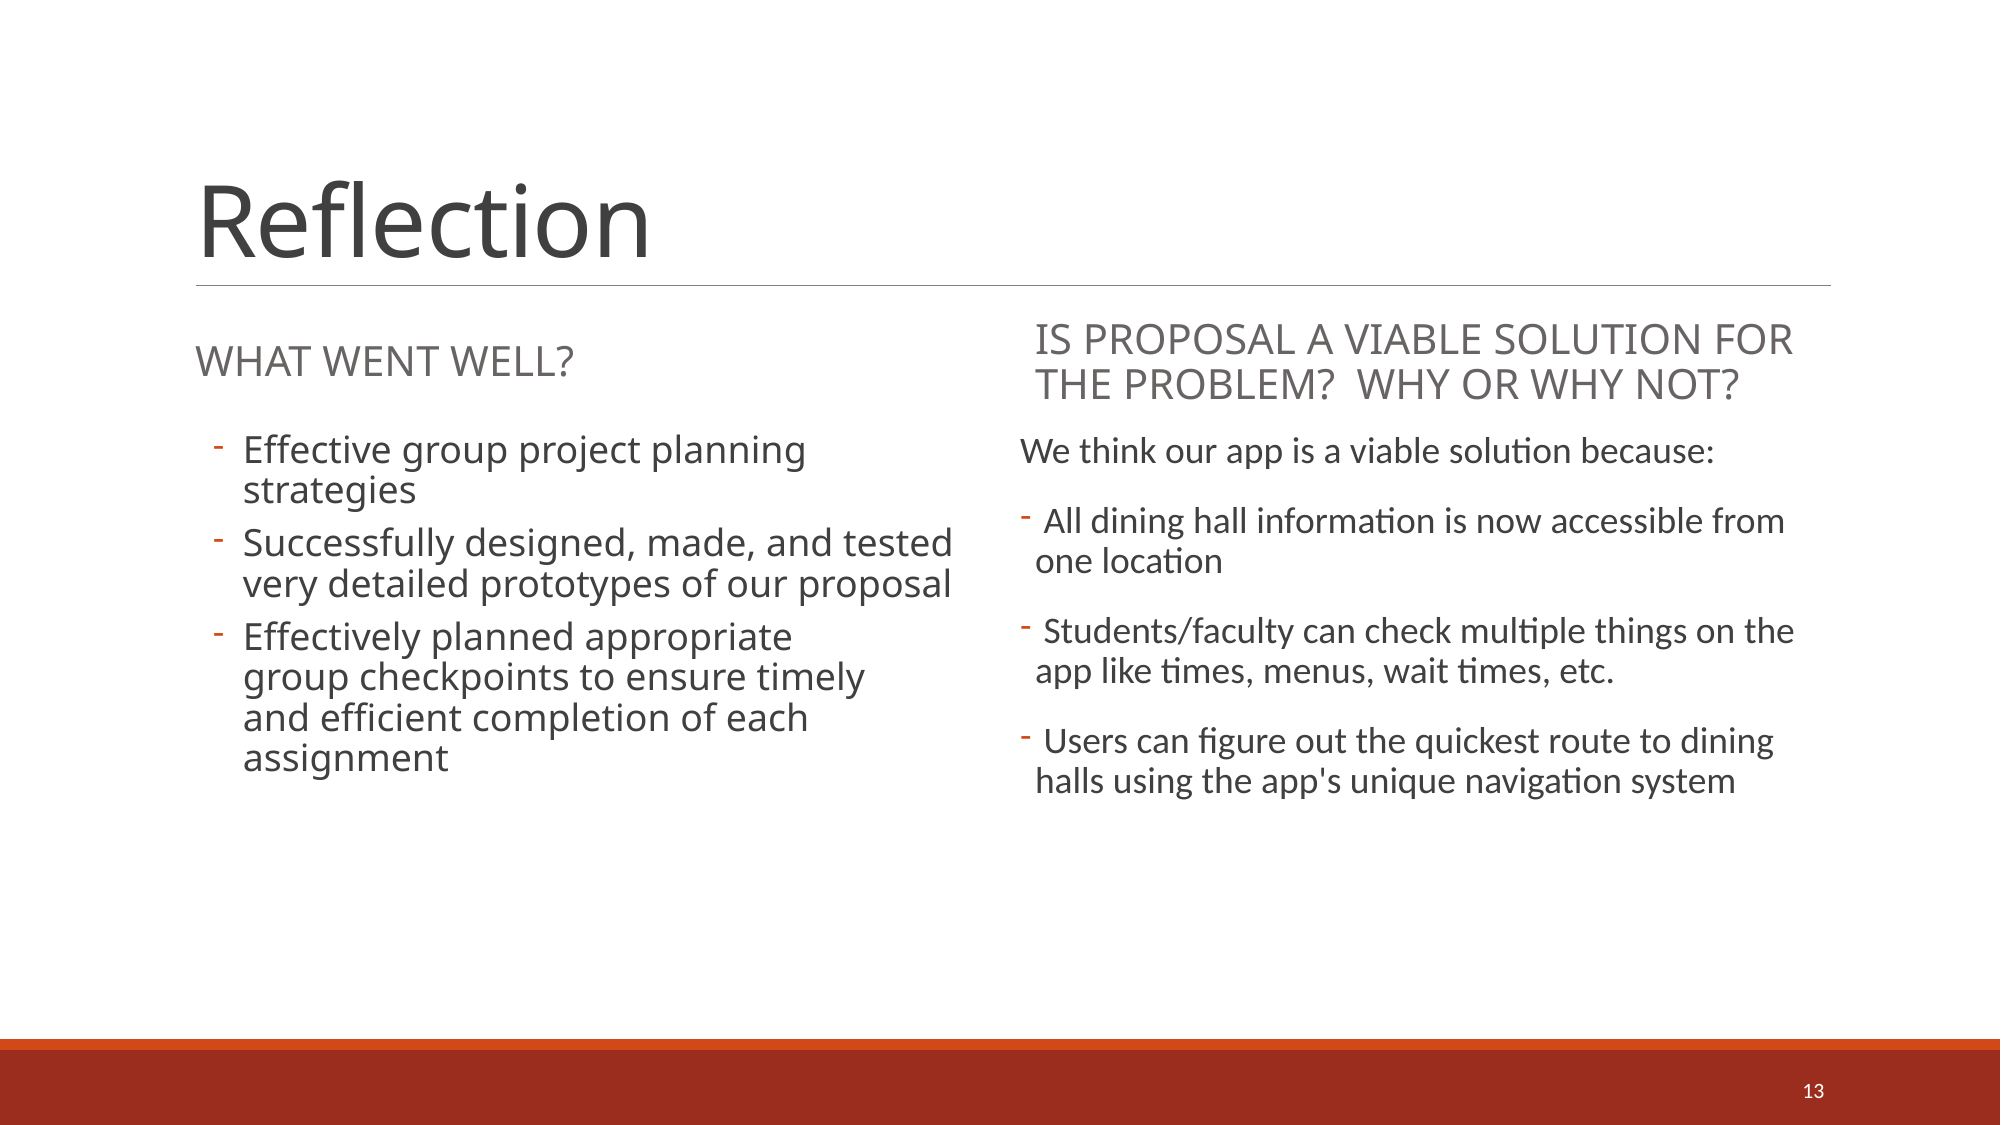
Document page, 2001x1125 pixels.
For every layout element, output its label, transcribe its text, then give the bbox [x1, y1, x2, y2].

slide_number 13 [1624, 1059, 1840, 1120]
list We think our app is a viable solution because: All dining hall information is now accessible from one location Students/faculty can check multiple things on the app like times, menus, wait times, etc. Users can figure out the quickest route to dining halls using the app's unique navigation system [1020, 423, 1830, 978]
title Reflection [180, 47, 1830, 285]
list Is proposal a viable solution for the problem? Why or Why Not? [1020, 302, 1830, 423]
list Effective group project planning strategies Successfully designed, made, and tested very detailed prototypes of our proposal Effectively planned appropriate group checkpoints to ensure timely and efficient completion of each assignment [180, 423, 990, 978]
list What went well? [180, 302, 990, 423]
